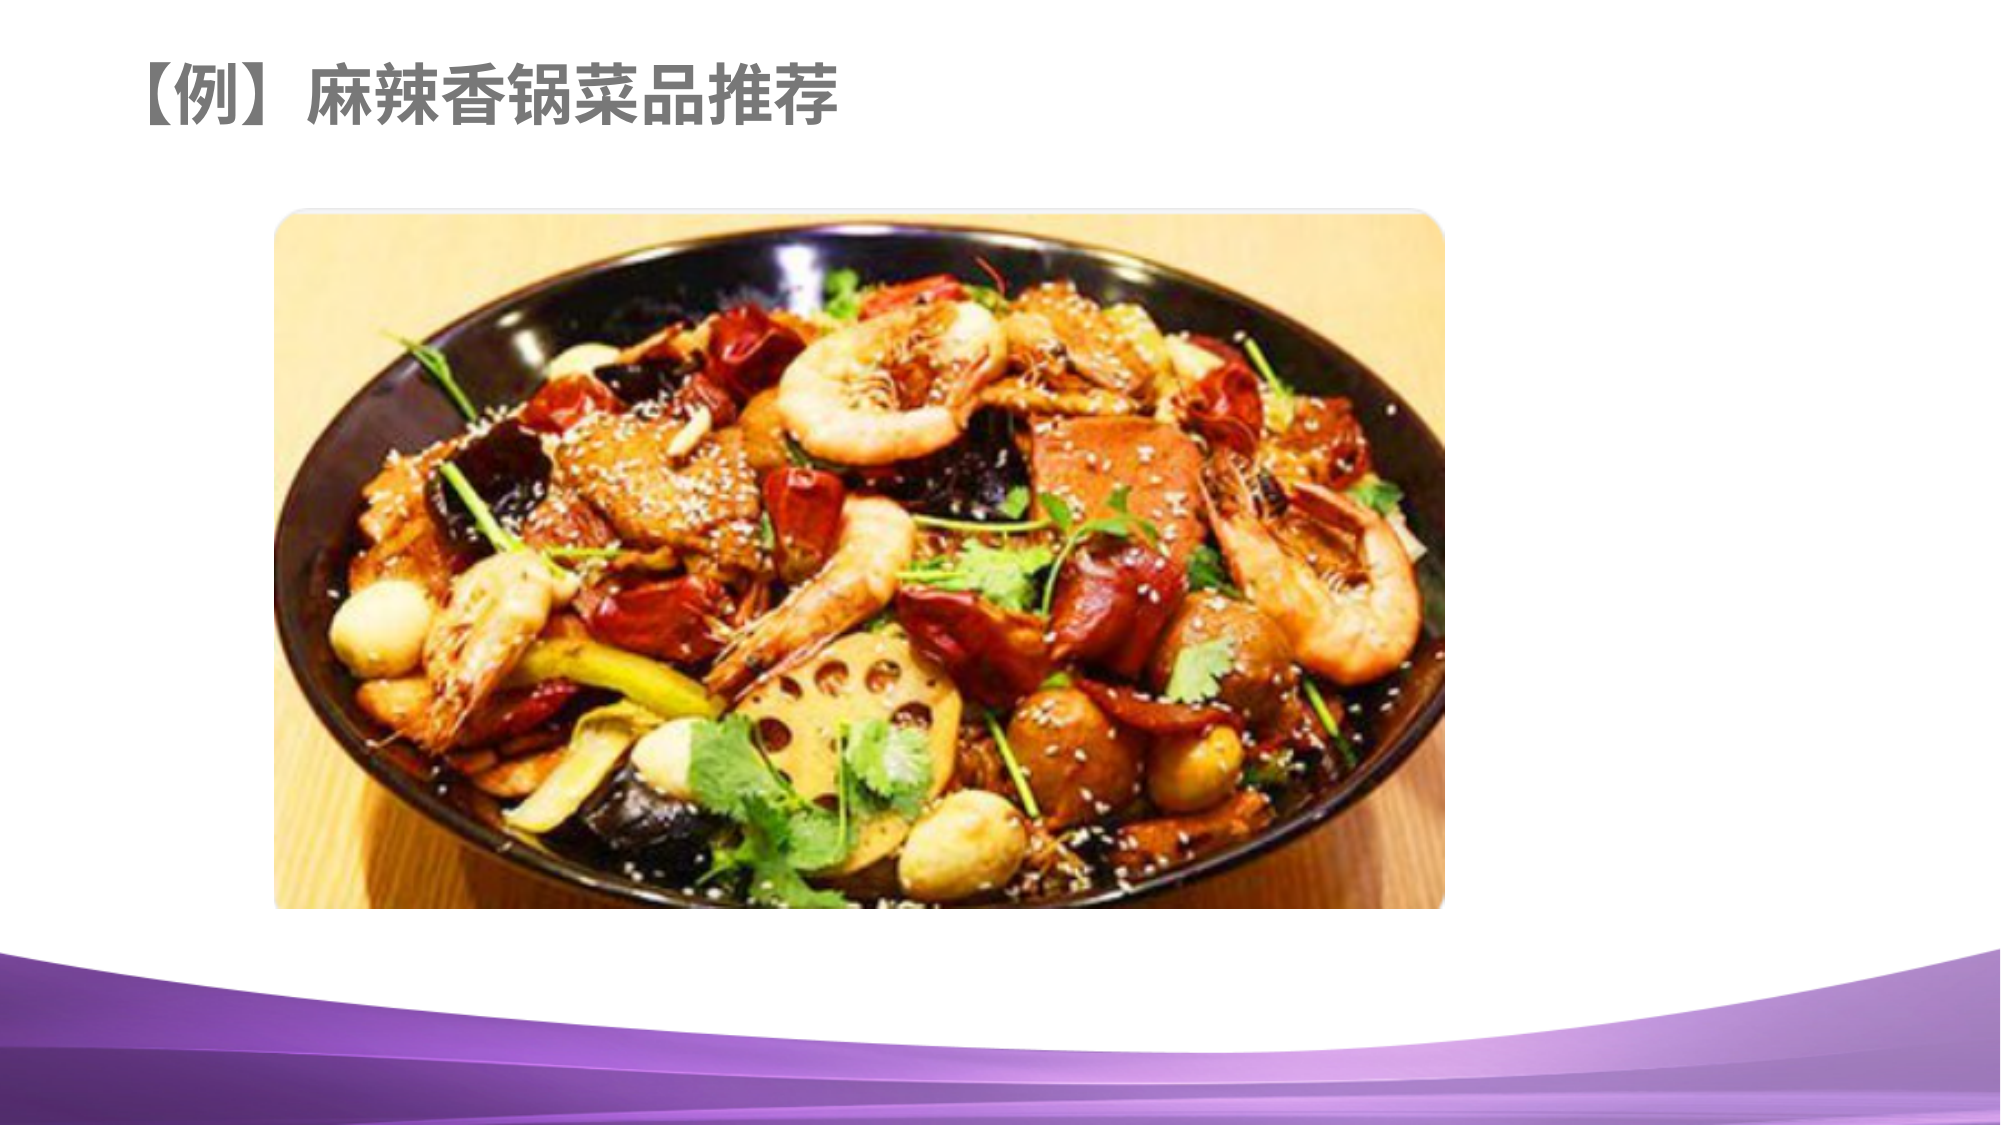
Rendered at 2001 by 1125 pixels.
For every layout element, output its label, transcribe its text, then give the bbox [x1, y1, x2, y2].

title 【例】麻辣香锅菜品推荐 [91, 26, 1906, 142]
picture [0, 943, 2001, 1125]
picture [274, 208, 1445, 909]
